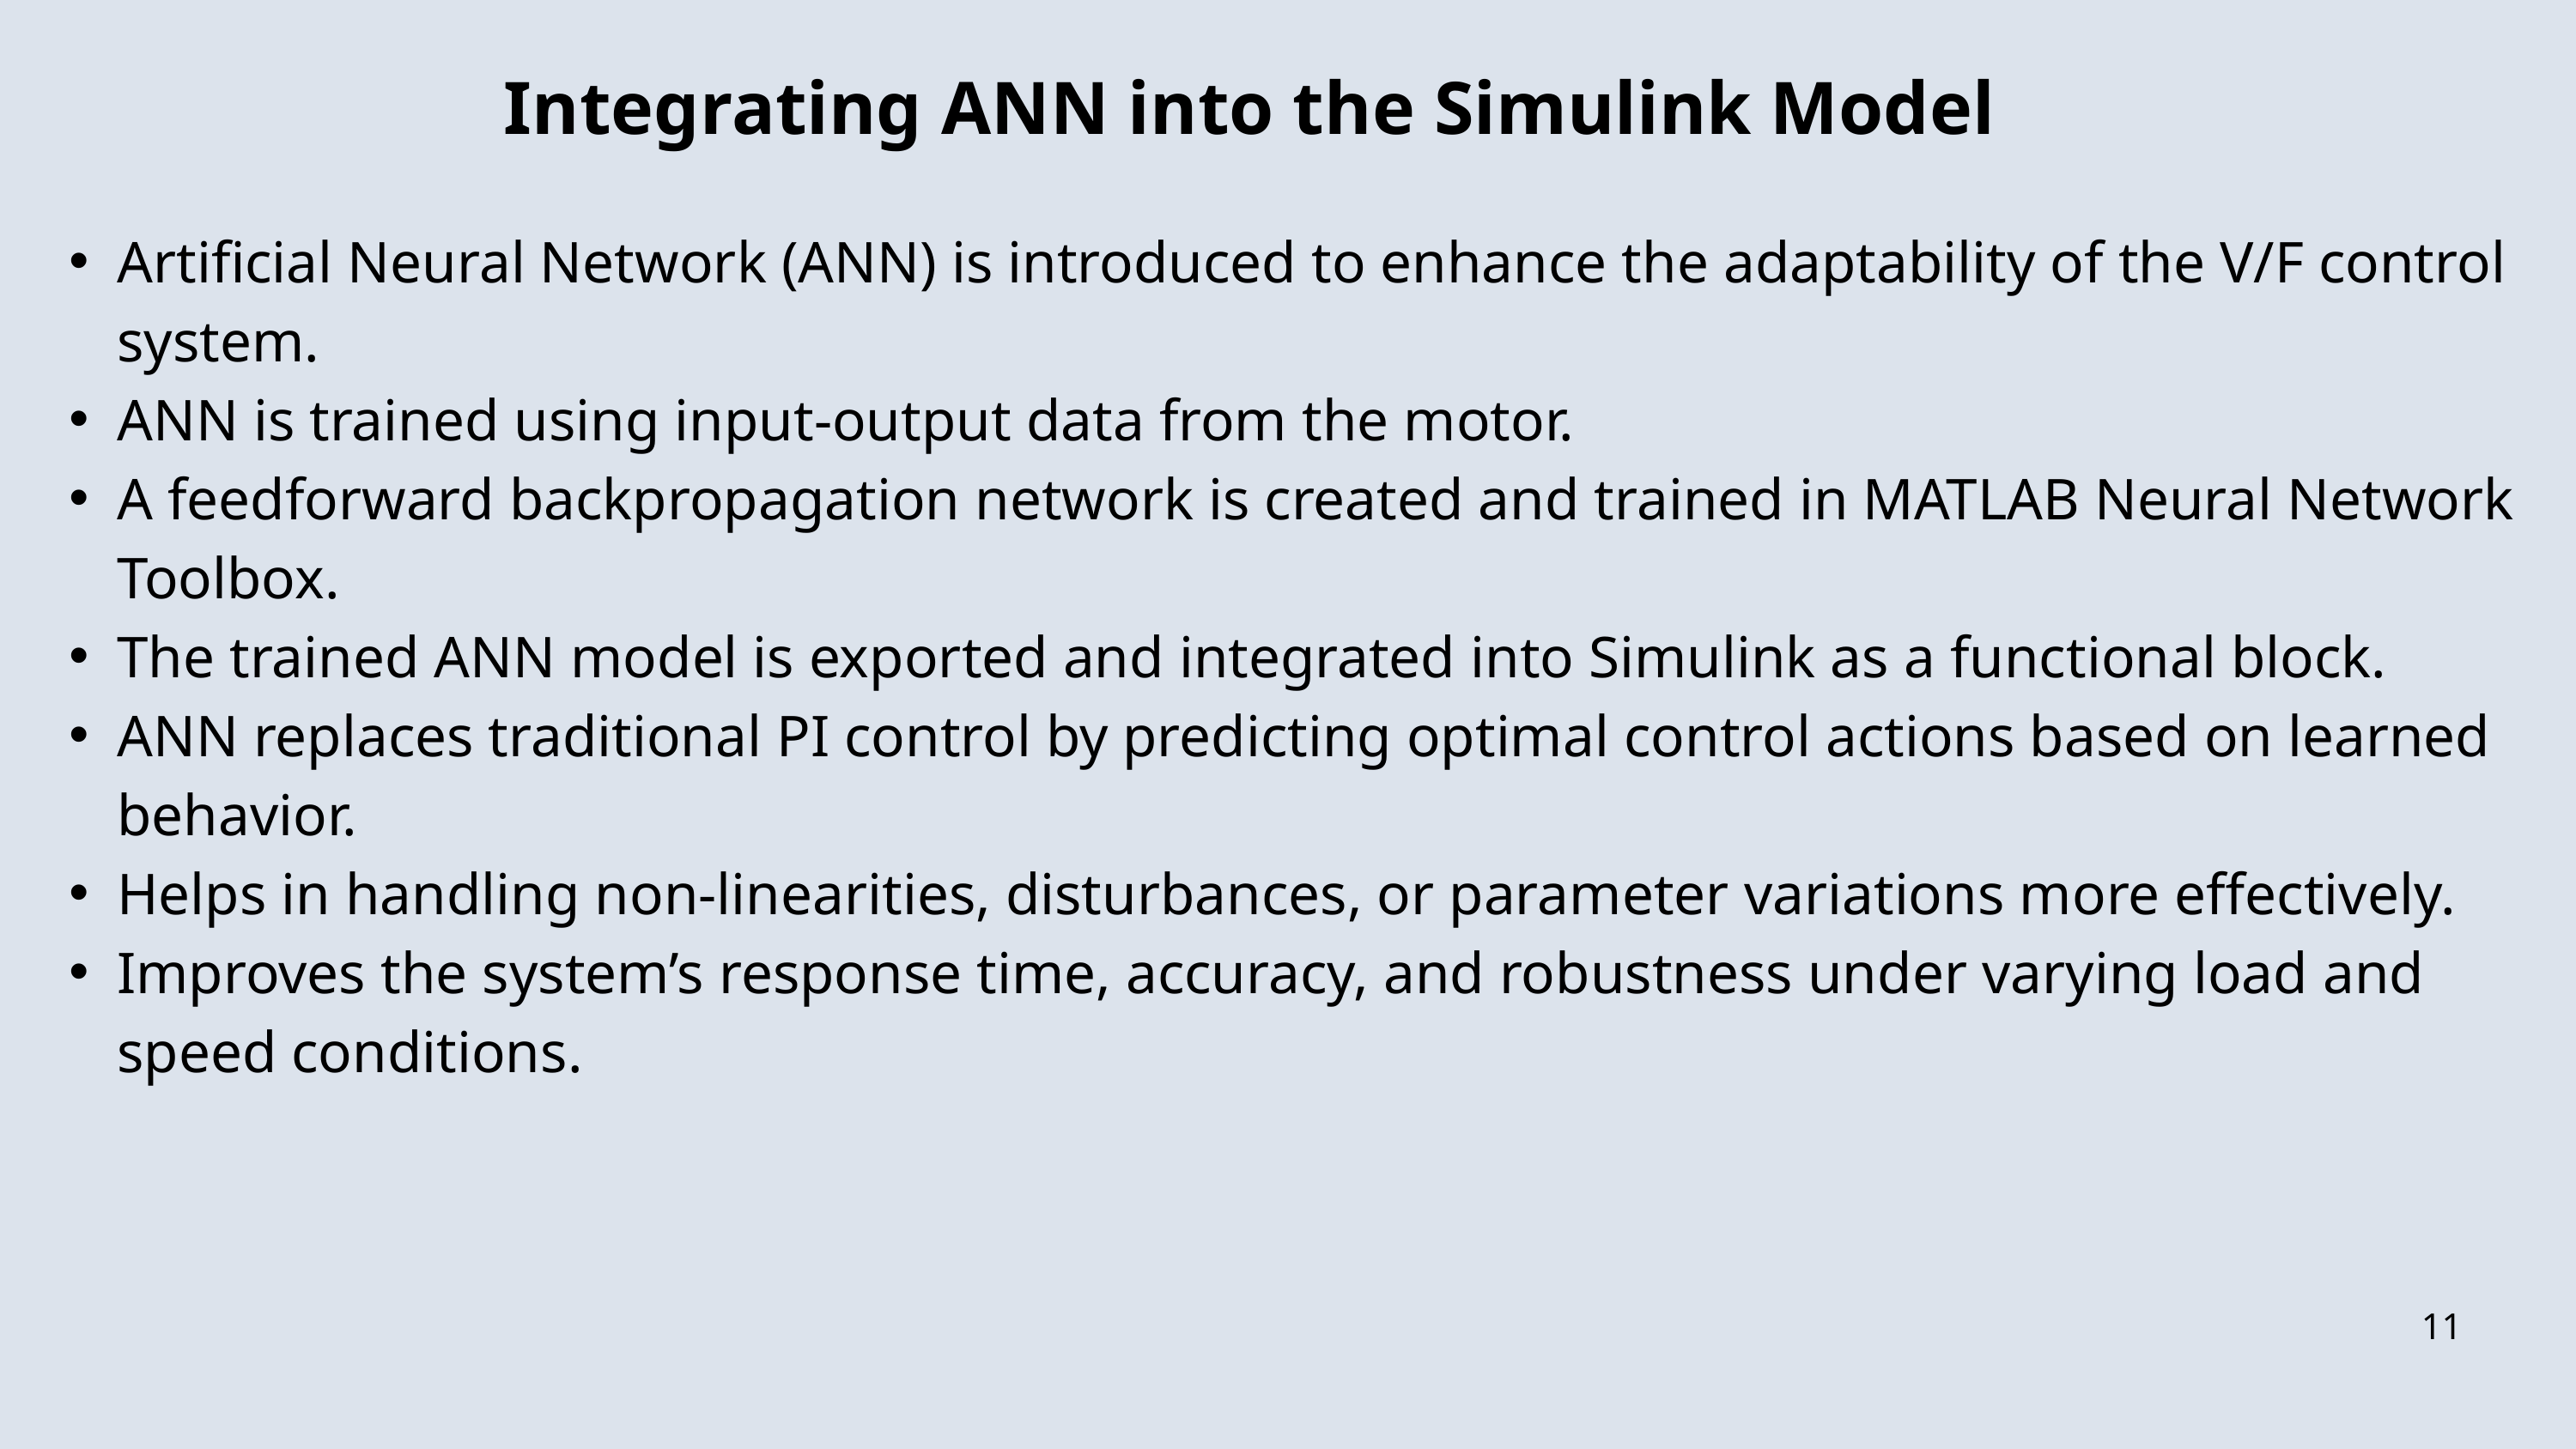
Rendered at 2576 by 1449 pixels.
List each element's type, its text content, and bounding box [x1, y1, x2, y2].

text_box Artificial Neural Network (ANN) is introduced to enhance the adaptability of the V/F control system. ANN is trained using input-output data from the motor. A feedforward backpropagation network is created and trained in MATLAB Neural Network Toolbox. The trained ANN model is exported and integrated into Simulink as a functional block. ANN replaces traditional PI control by predicting optimal control actions based on learned behavior. Helps in handling non-linearities, disturbances, or parameter variations more effectively. Improves the system’s response time, accuracy, and robustness under varying load and speed conditions. [21, 215, 2555, 1163]
text_box Integrating ANN into the Simulink Model [489, 46, 2011, 149]
text_box 11 [2421, 1296, 2463, 1348]
